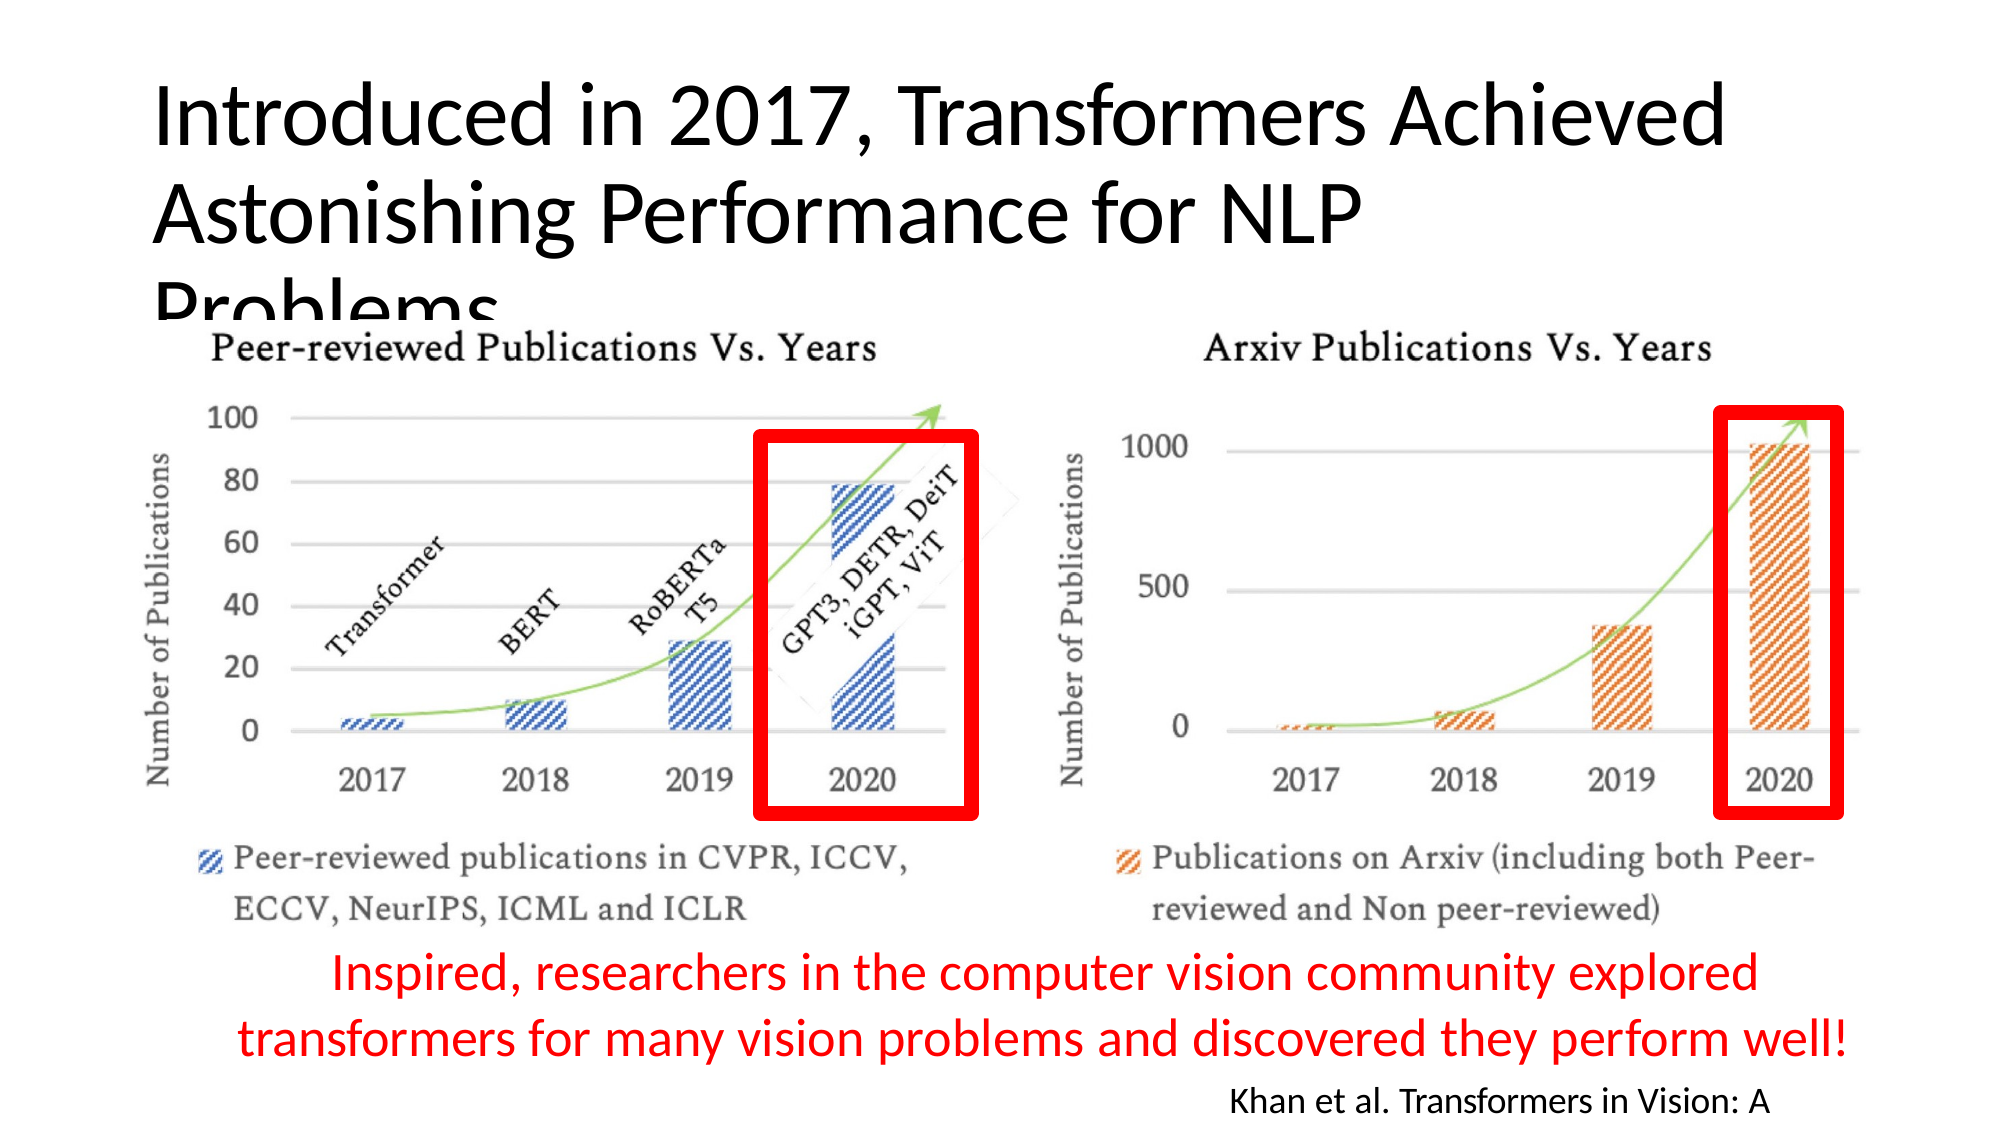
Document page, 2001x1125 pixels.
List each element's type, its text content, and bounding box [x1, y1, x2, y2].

text_box Inspired, researchers in the computer vision community explored transformers for many vision problems and discovered they perform well! Khan et al. Transformers in Vision: A Survey. CSUR 2022. [235, 934, 1988, 1125]
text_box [139, 320, 1867, 934]
title Introduced in 2017, Transformers Achieved Astonishing Performance for NLP Problems [150, 50, 1735, 320]
